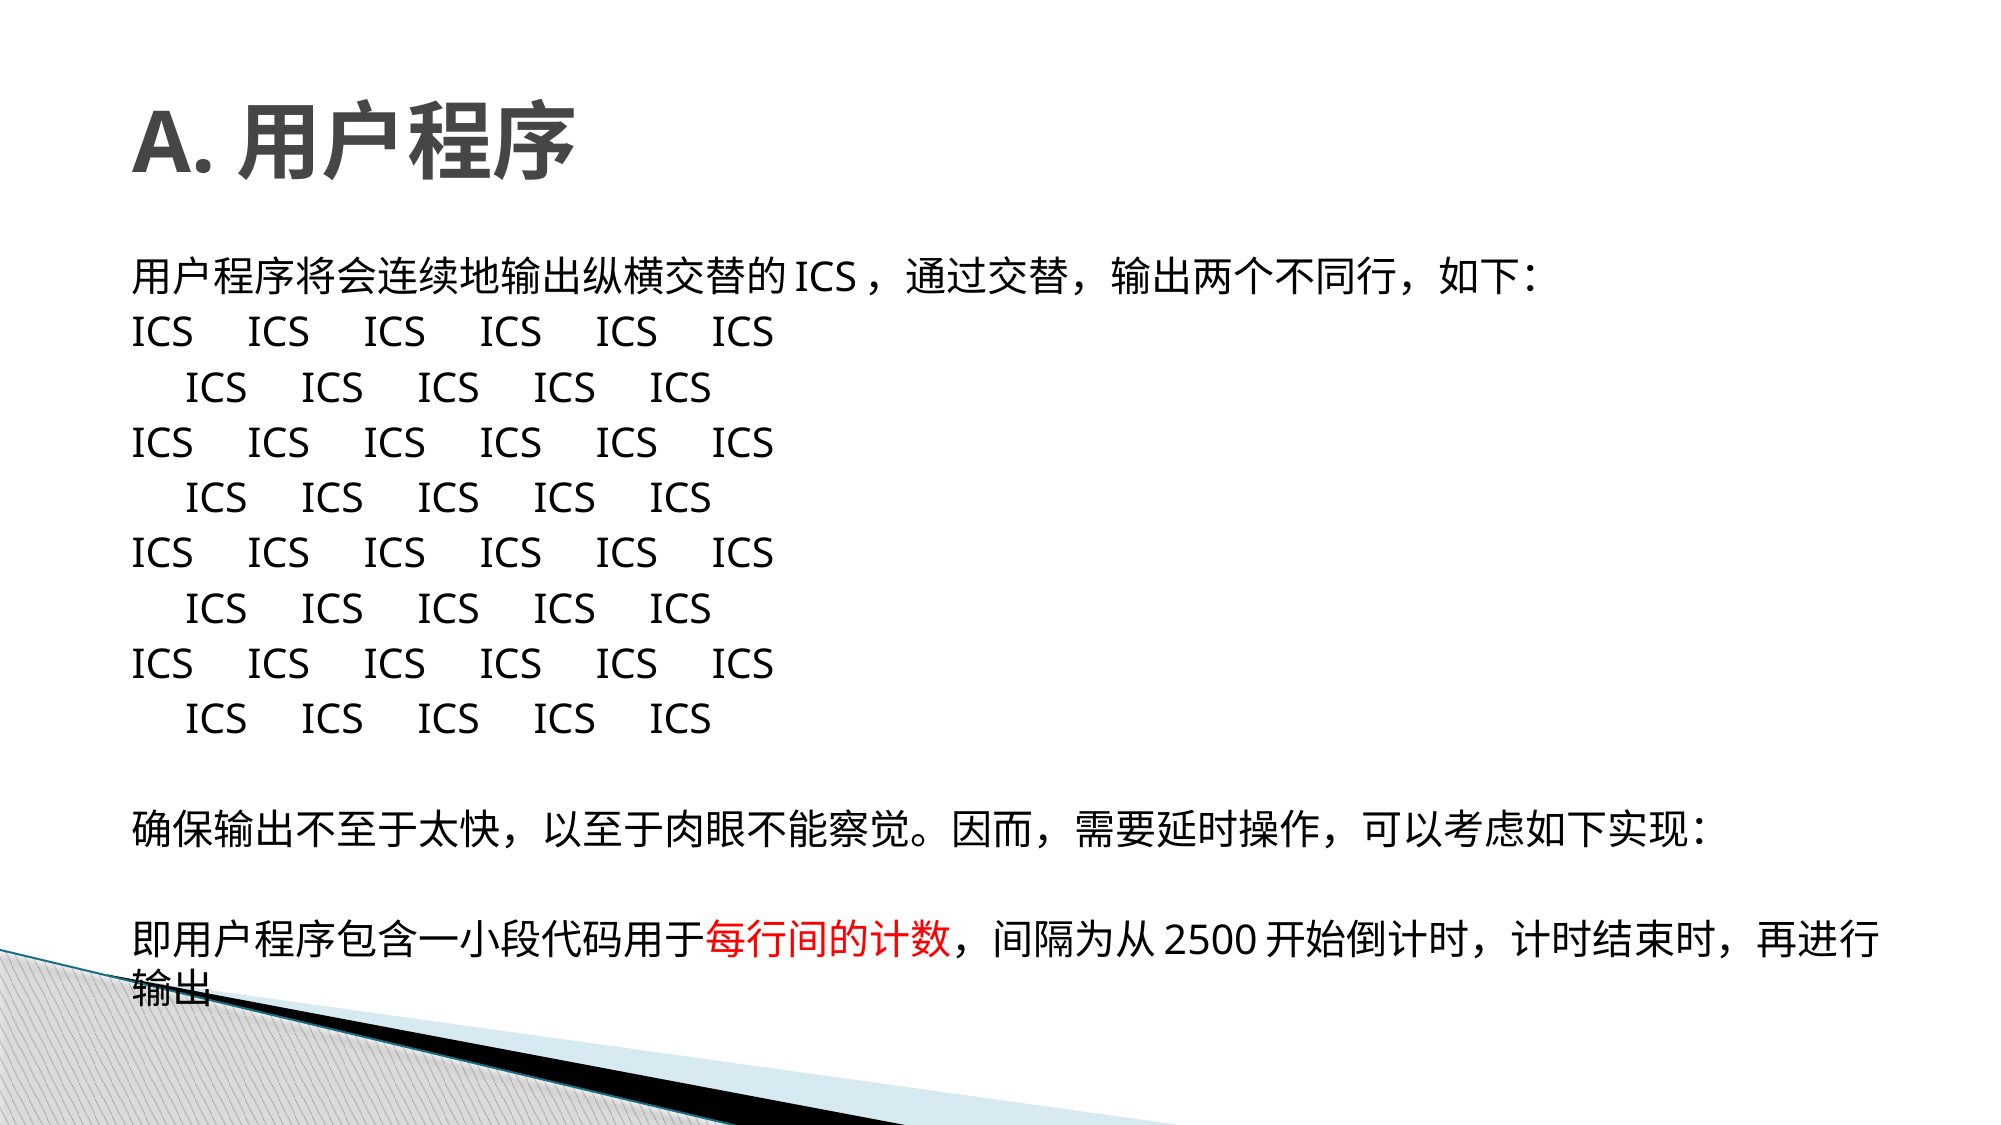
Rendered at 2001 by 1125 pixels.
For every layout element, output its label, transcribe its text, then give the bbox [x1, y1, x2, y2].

title A.用户程序 [99, 45, 1900, 233]
list 用户程序将会连续地输出纵横交替的ICS，通过交替，输出两个不同行，如下： ICS ICS ICS ICS ICS ICS ICS ICS ICS ICS ICS ICS ICS ICS ICS ICS ICS ICS ICS ICS ICS ICS ICS ICS ICS ICS ICS ICS ICS ICS ICS ICS ICS ICS ICS ICS ICS ICS ICS ICS ICS ICS ICS ICS 确保输出不至于太快，以至于肉眼不能察觉。因而，需要延时操作，可以考虑如下实现： 即用户程序包含一小段代码用于每行间的计数，间隔为从2500开始倒计时，计时结束时，再进行输出 [99, 243, 1900, 1026]
